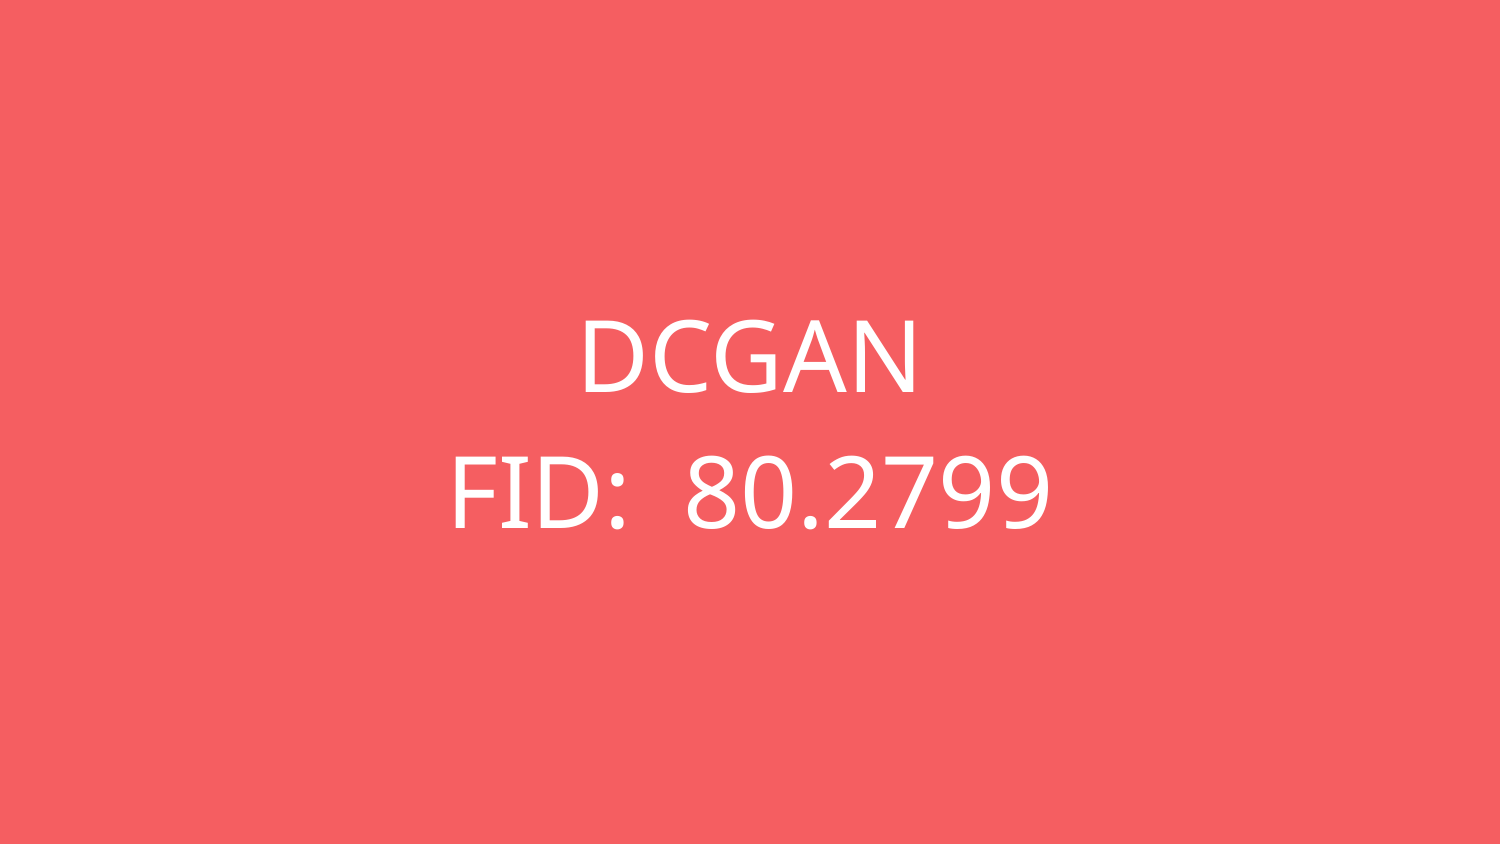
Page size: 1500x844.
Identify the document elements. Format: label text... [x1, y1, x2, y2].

title DCGAN FID: 80.2799 [83, 218, 1417, 626]
